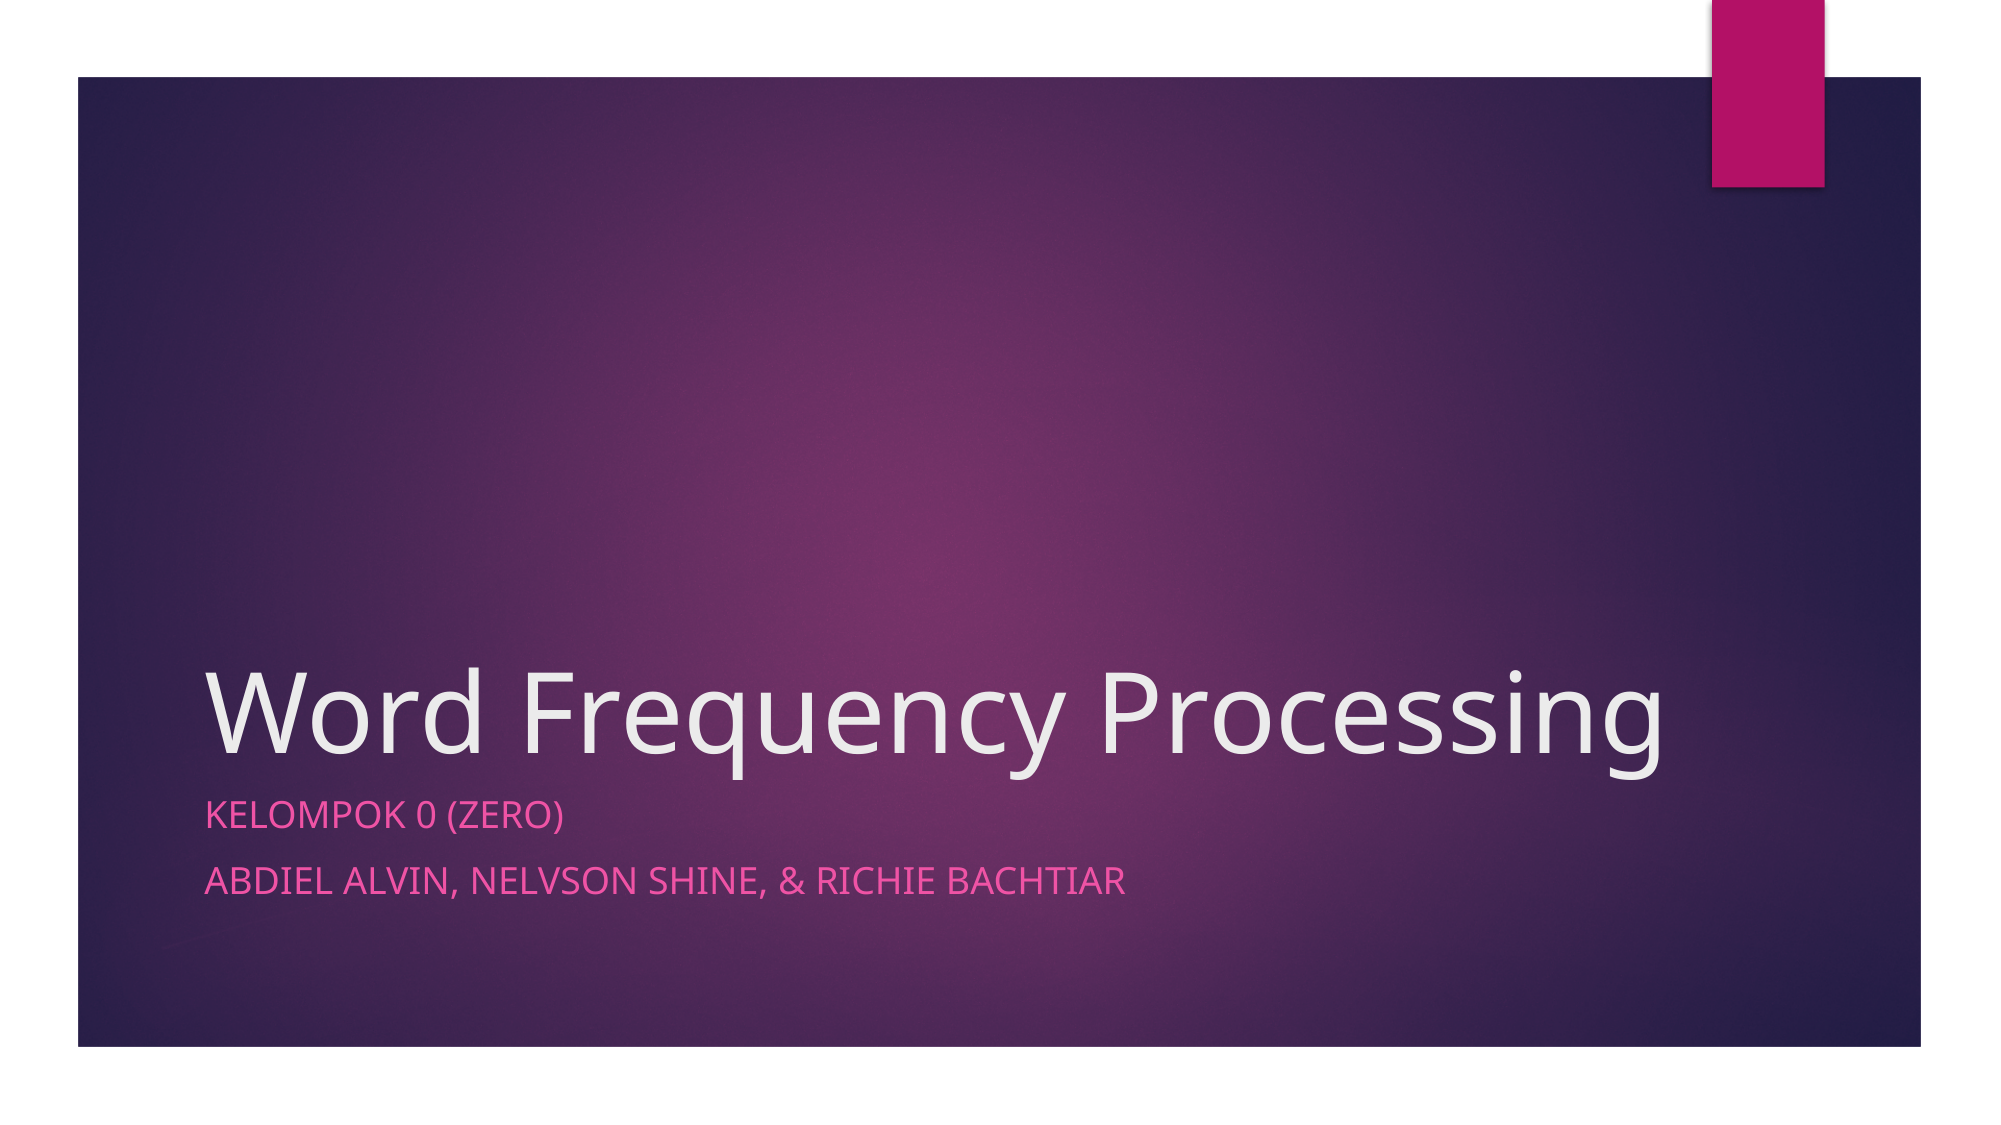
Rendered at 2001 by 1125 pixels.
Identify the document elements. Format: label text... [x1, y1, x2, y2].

subtitle Kelompok 0 (zero) Abdiel Alvin, nelvson shine, & Richie bachtiar [189, 783, 1743, 925]
title Word Frequency Processing [189, 344, 1743, 783]
